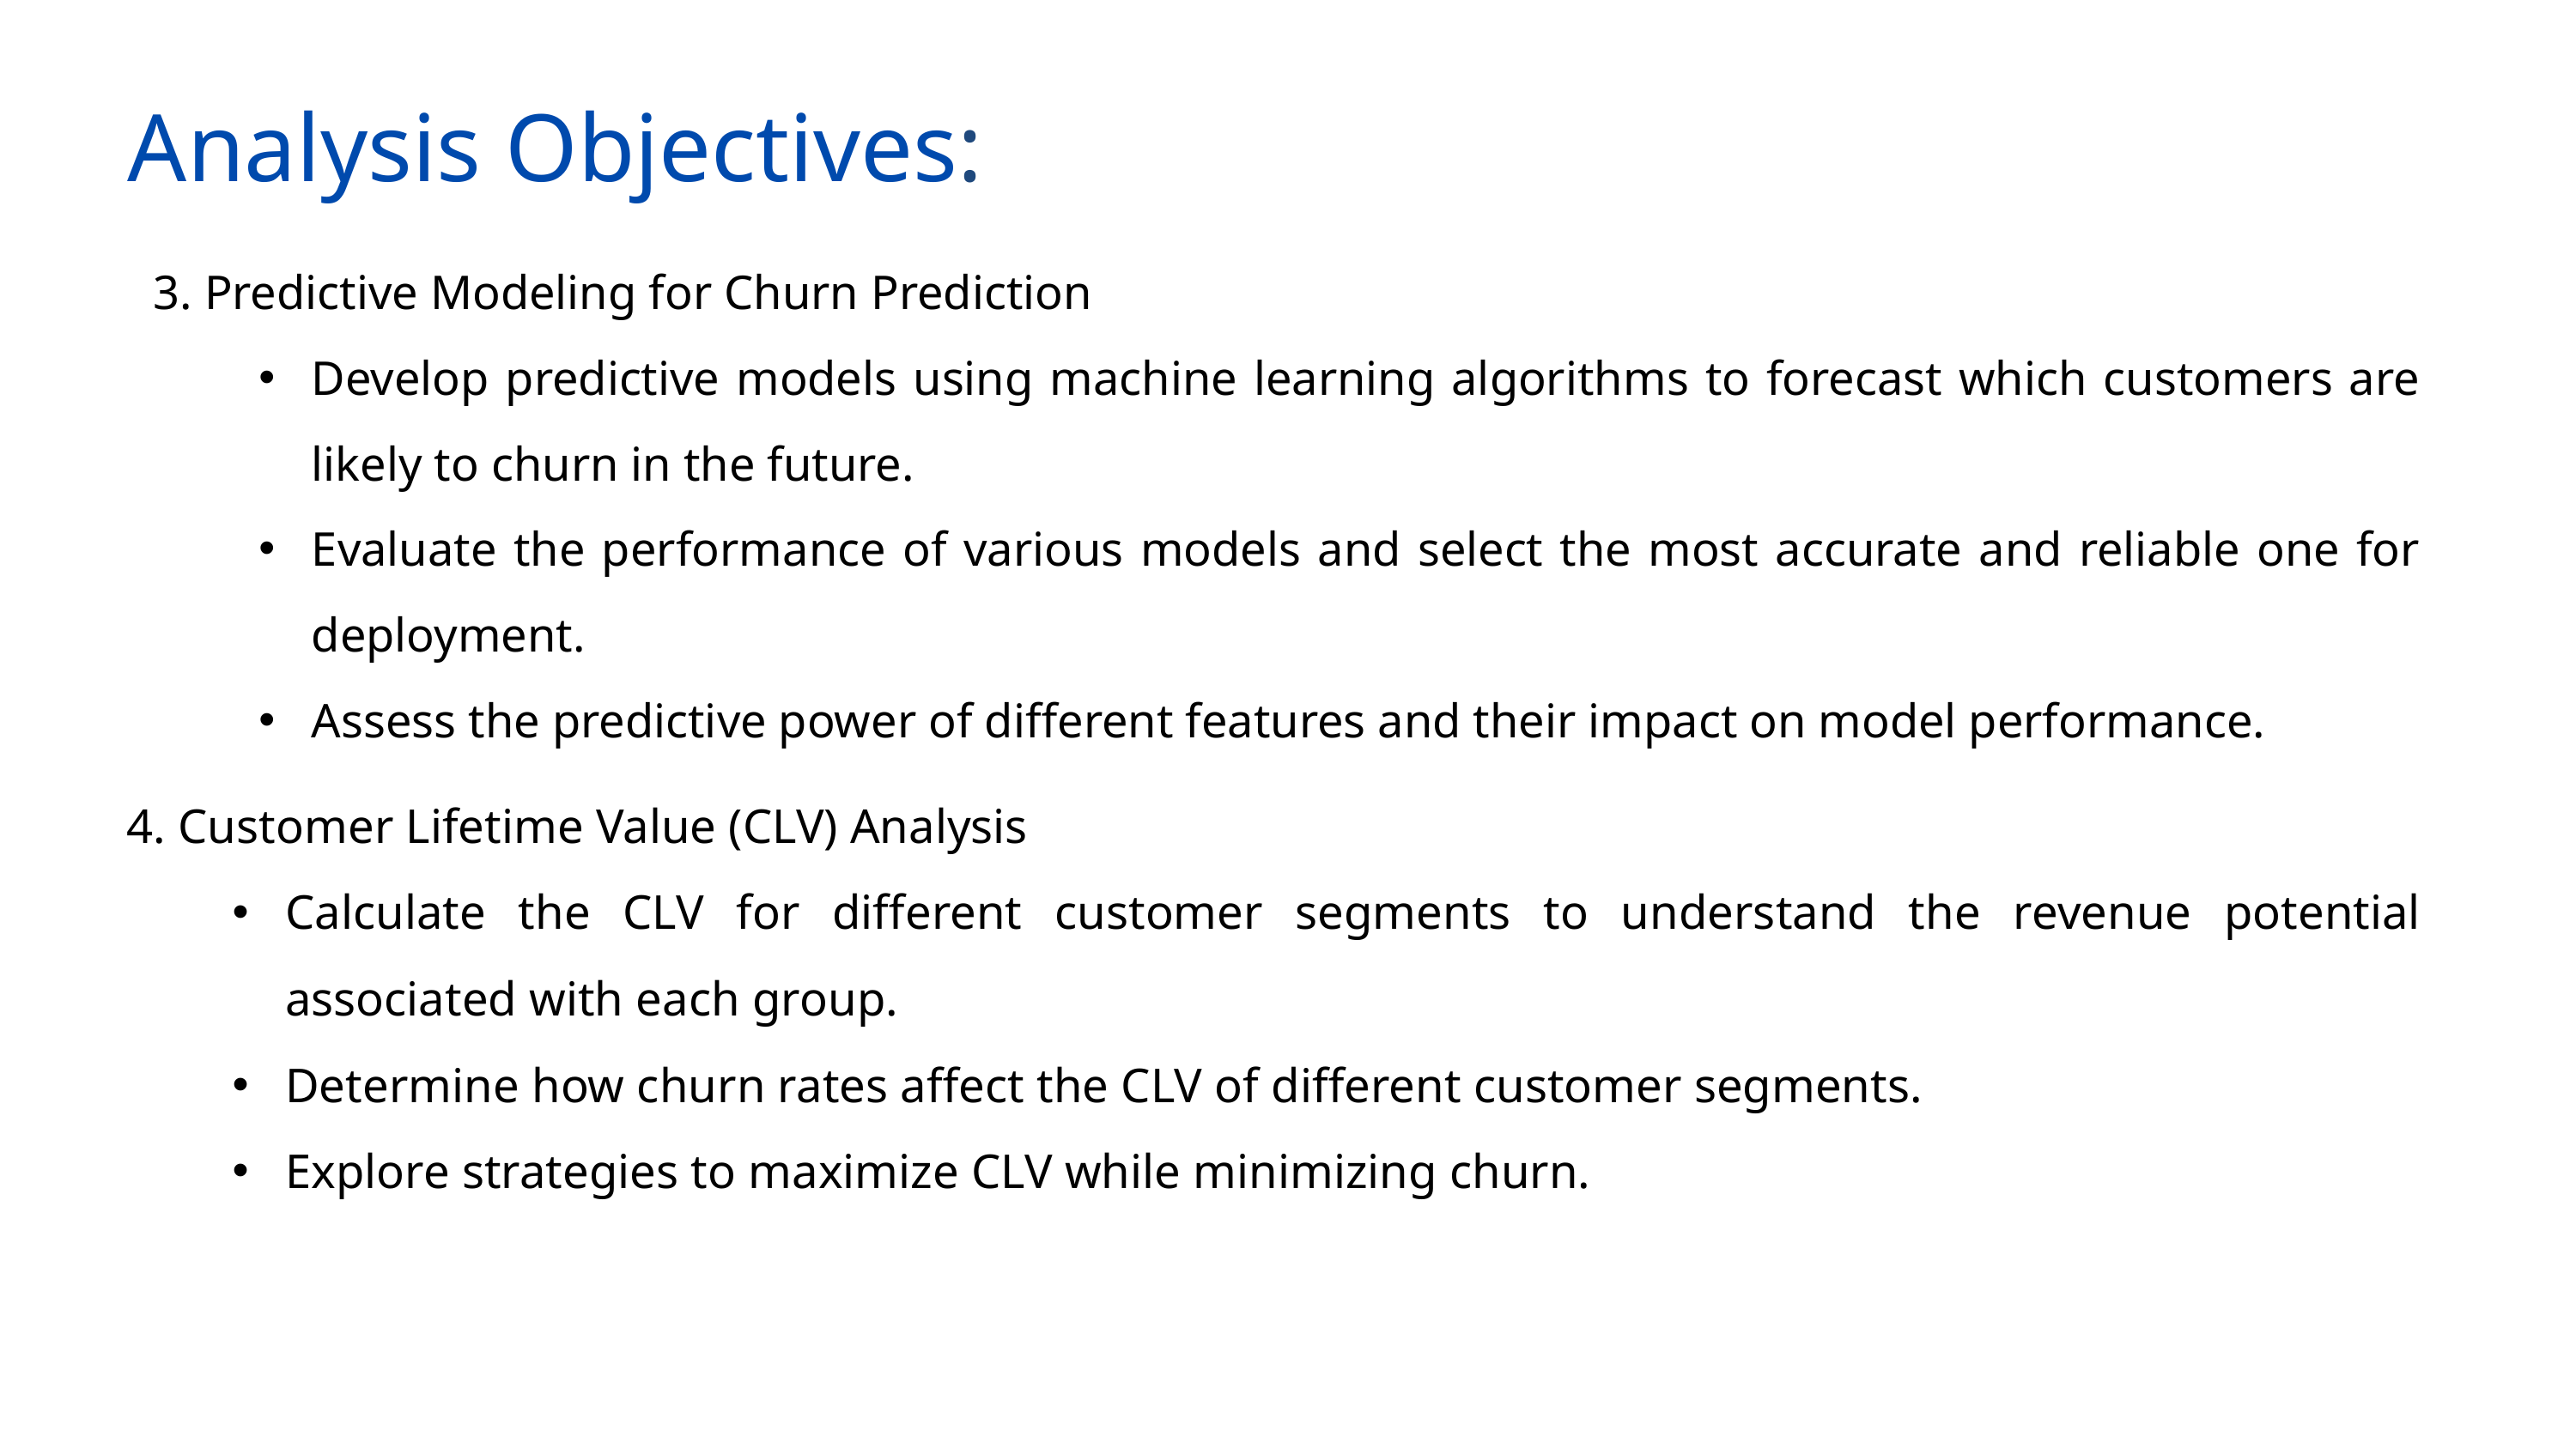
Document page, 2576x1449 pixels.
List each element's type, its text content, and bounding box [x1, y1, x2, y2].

text_box 3. Predictive Modeling for Churn Prediction Develop predictive models using machine learning algorithms to forecast which customers are likely to churn in the future. Evaluate the performance of various models and select the most accurate and reliable one for deployment. Assess the predictive power of different features and their impact on model performance. [153, 233, 2423, 766]
text_box Analysis Objectives: [21, 70, 1090, 200]
text_box 4. Customer Lifetime Value (CLV) Analysis Calculate the CLV for different customer segments to understand the revenue potential associated with each group. Determine how churn rates affect the CLV of different customer segments. Explore strategies to maximize CLV while minimizing churn. [126, 766, 2423, 1285]
